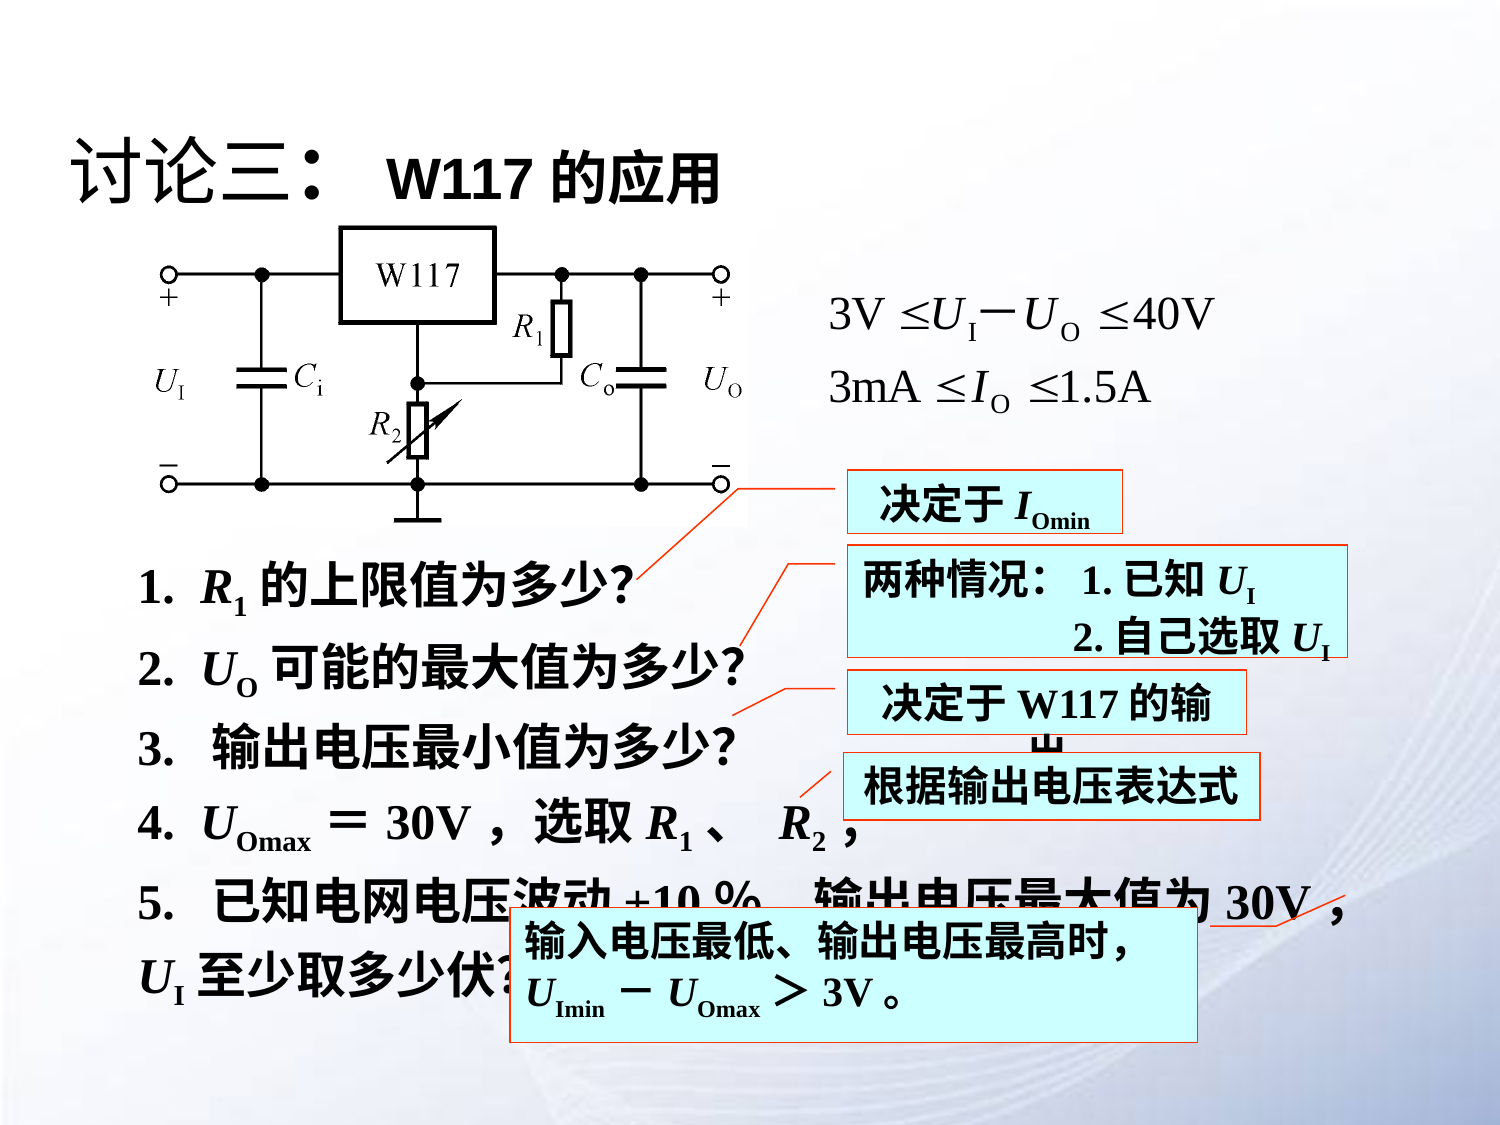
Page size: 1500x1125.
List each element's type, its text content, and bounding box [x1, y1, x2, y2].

text_box 决定于W117的输出 [847, 669, 1247, 735]
text_box 决定于IOmin [847, 470, 1123, 534]
text_box 1. R1的上限值为多少？ 2. UO可能的最大值为多少？ 3. 输出电压最小值为多少？ 4. UOmax＝30V，选取R1、 R2； 5. 已知电网电压波动±10％，输出电压最大值为30V， UI至少取多少伏？ [122, 532, 1436, 1019]
text_box 两种情况：1.已知UI 2.自己选取UI [847, 545, 1348, 658]
picture [0, 0, 1500, 1125]
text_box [147, 219, 748, 527]
title 讨论三：W117的应用 [52, 125, 829, 214]
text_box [822, 282, 1223, 426]
text_box 输入电压最低、输出电压最高时， UImin－UOmax＞3V。 [510, 907, 1198, 1043]
text_box 根据输出电压表达式 [843, 752, 1261, 820]
